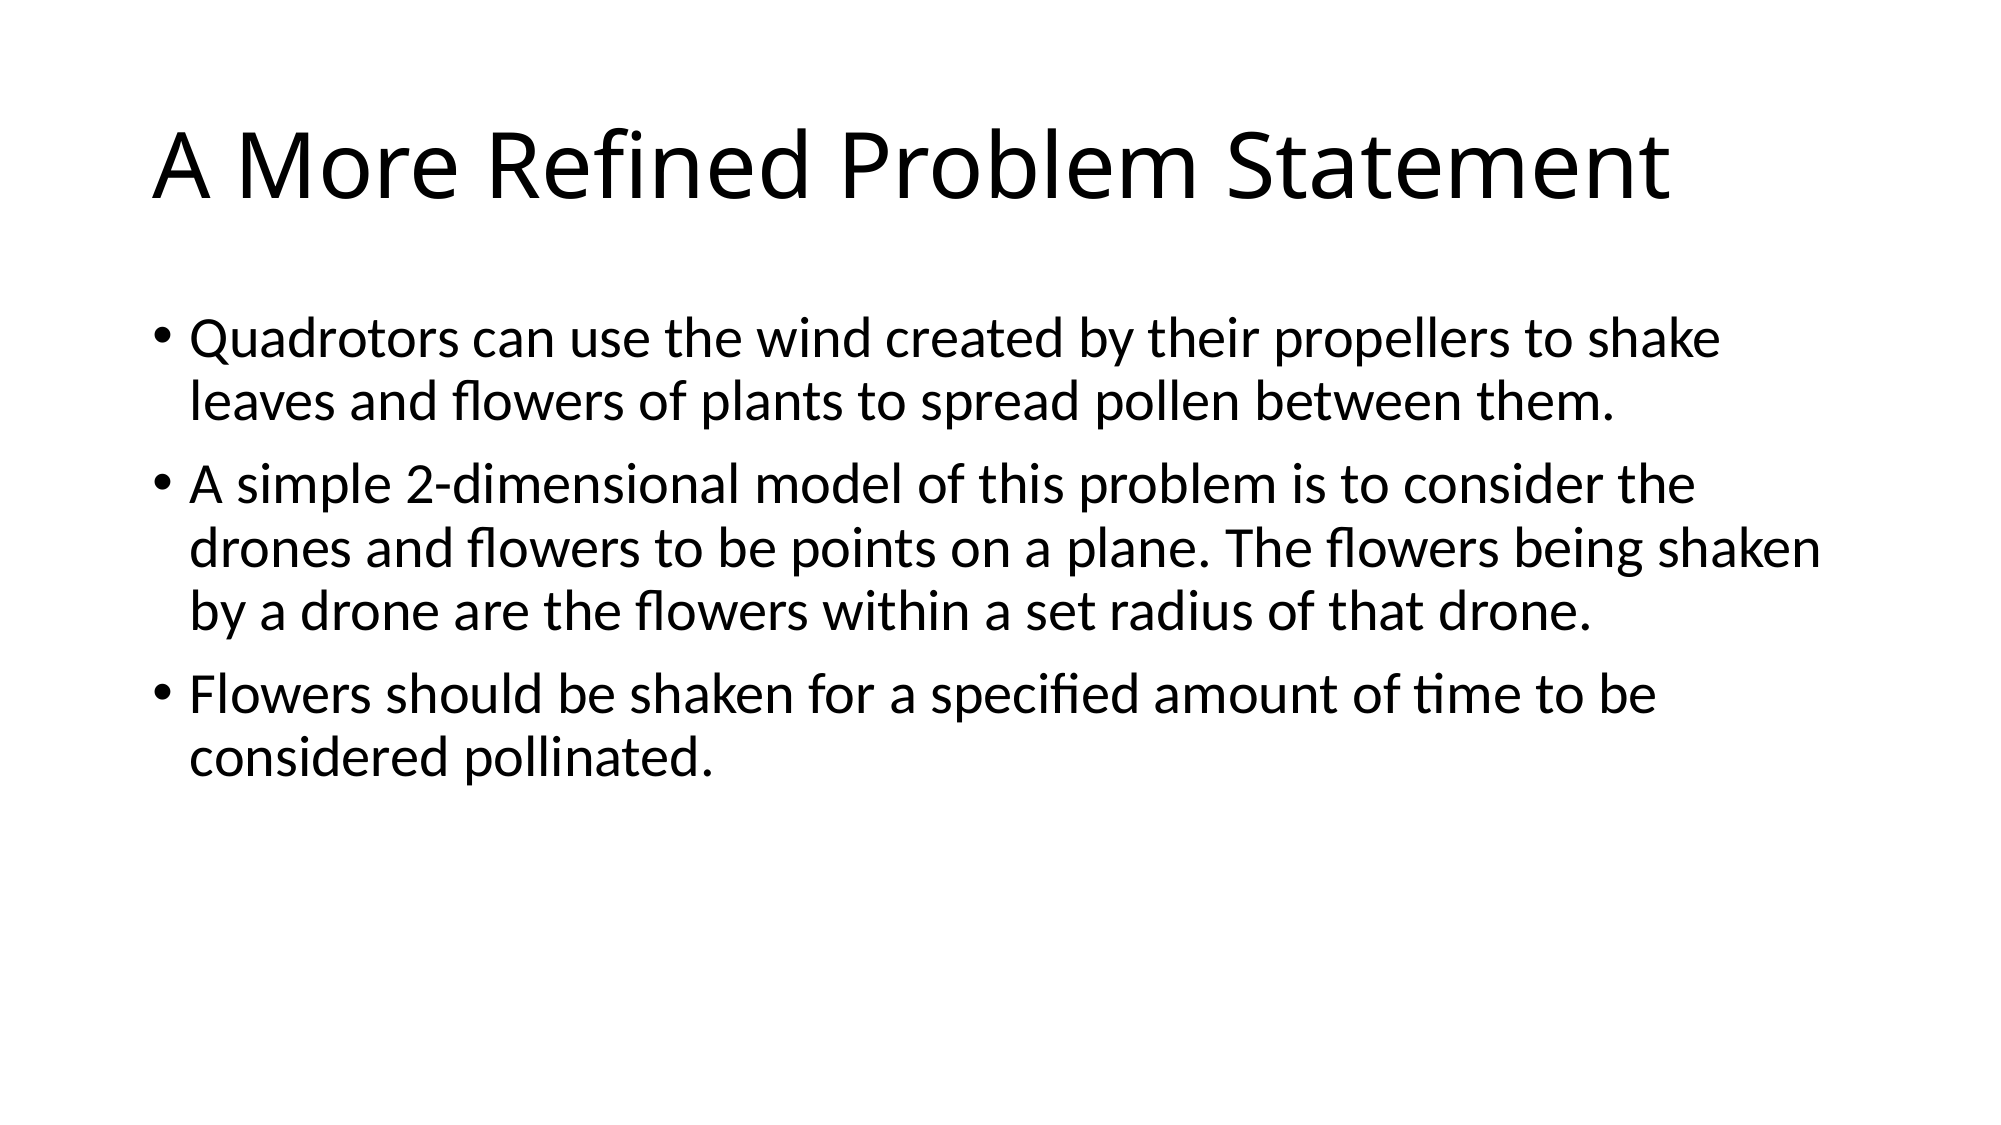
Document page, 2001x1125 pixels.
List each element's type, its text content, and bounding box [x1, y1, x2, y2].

title A More Refined Problem Statement [137, 59, 1863, 278]
list Quadrotors can use the wind created by their propellers to shake leaves and flowers of plants to spread pollen between them. A simple 2-dimensional model of this problem is to consider the drones and flowers to be points on a plane. The flowers being shaken by a drone are the flowers within a set radius of that drone. Flowers should be shaken for a specified amount of time to be considered pollinated. [137, 299, 1863, 1021]
